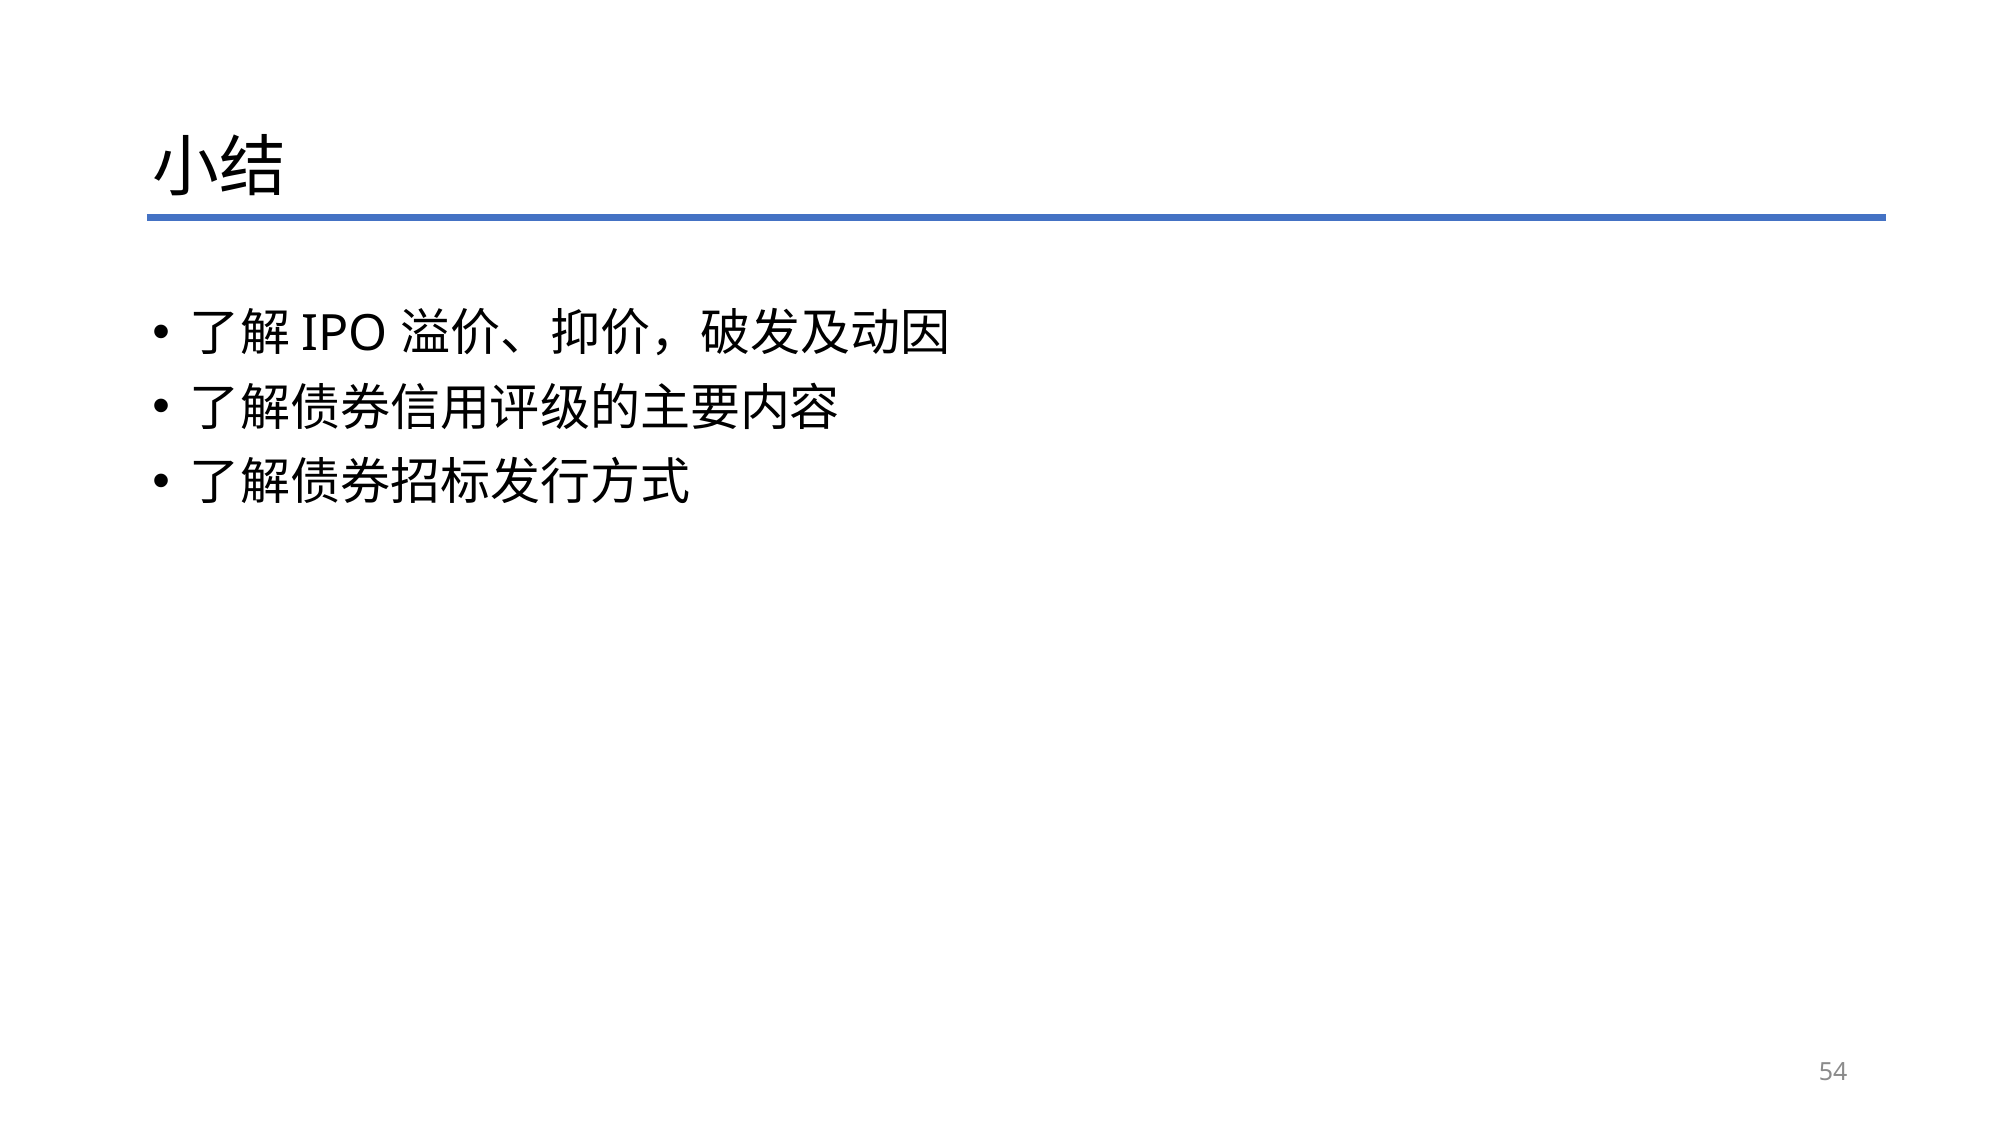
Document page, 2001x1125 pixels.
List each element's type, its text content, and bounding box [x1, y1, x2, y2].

list 了解IPO溢价、抑价，破发及动因 了解债券信用评级的主要内容 了解债券招标发行方式 [137, 299, 1863, 1014]
title 小结 [137, 59, 1863, 278]
slide_number 54 [1412, 1042, 1863, 1103]
